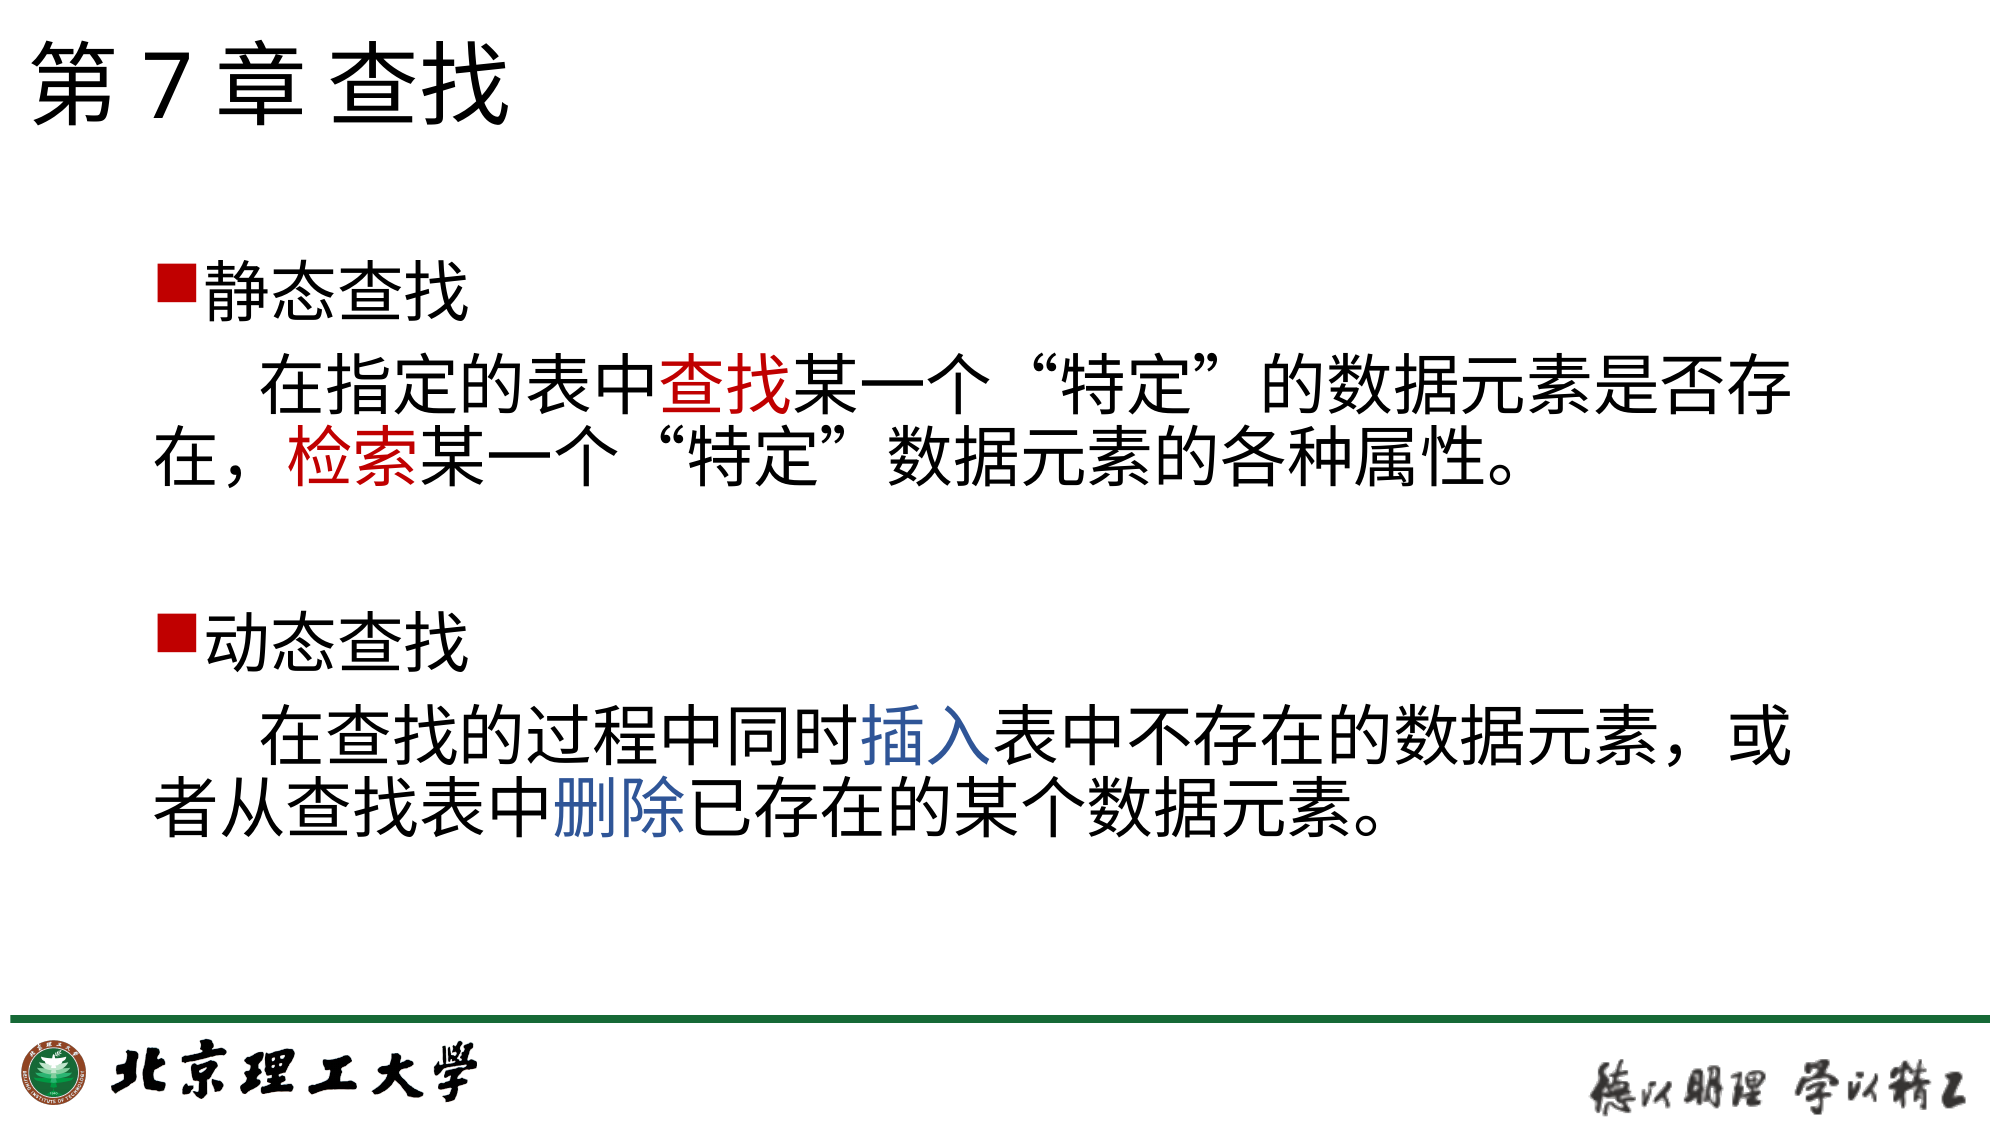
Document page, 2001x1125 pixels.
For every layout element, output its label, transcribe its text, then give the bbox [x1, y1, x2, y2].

picture [1550, 1036, 2000, 1125]
picture [20, 1023, 500, 1123]
list 静态查找 在指定的表中查找某一个“特定”的数据元素是否存在，检索某一个“特定”数据元素的各种属性。 动态查找 在查找的过程中同时插入表中不存在的数据元素，或者从查找表中删除已存在的某个数据元素。 [137, 251, 1863, 966]
title 第7章 查找 [12, 0, 1738, 198]
